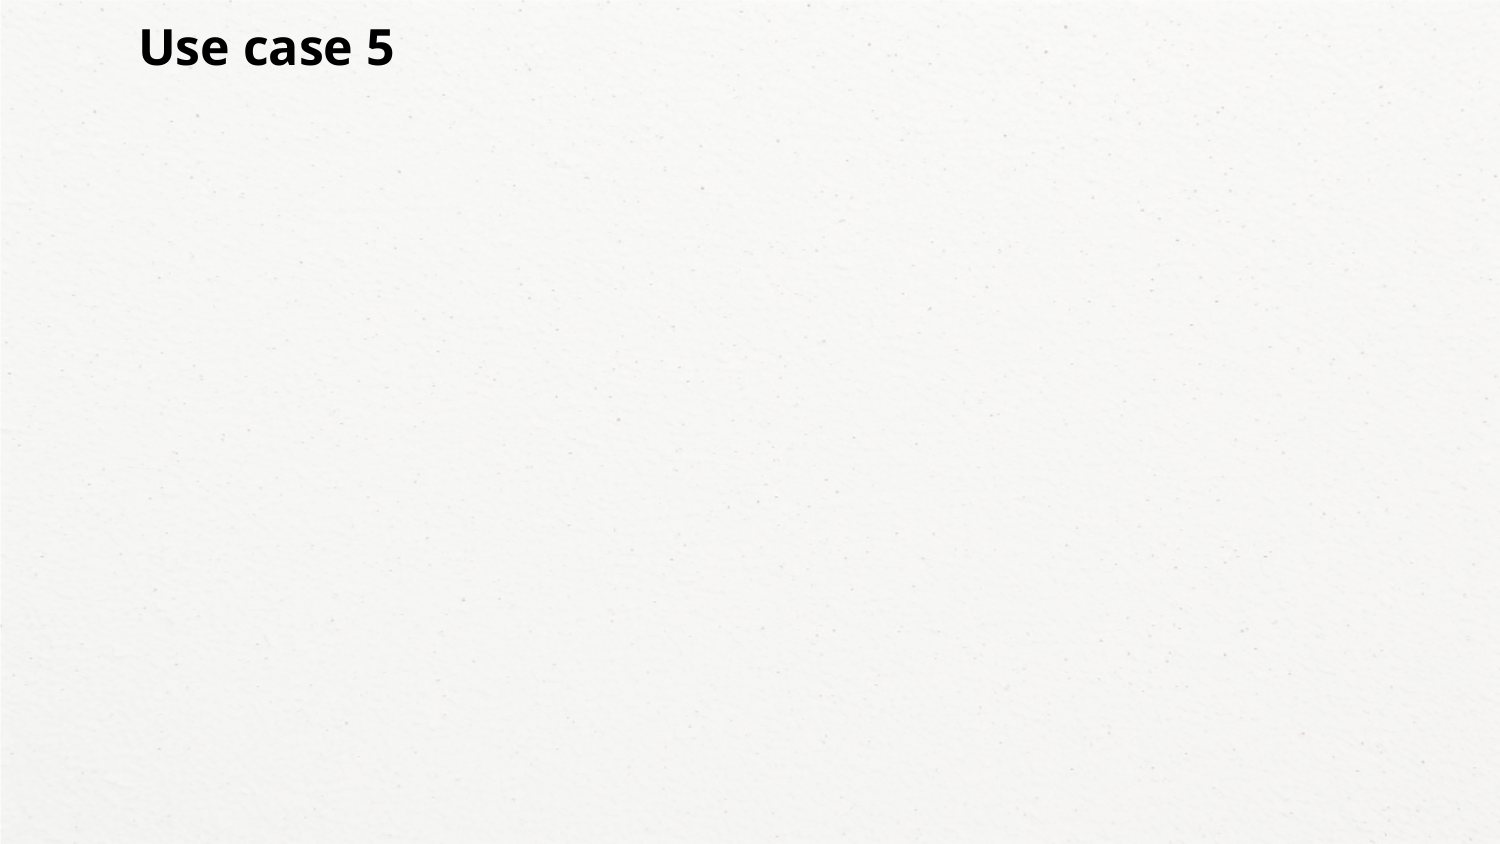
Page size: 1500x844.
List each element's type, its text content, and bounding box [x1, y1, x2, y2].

title Use case 5 [0, 0, 533, 93]
